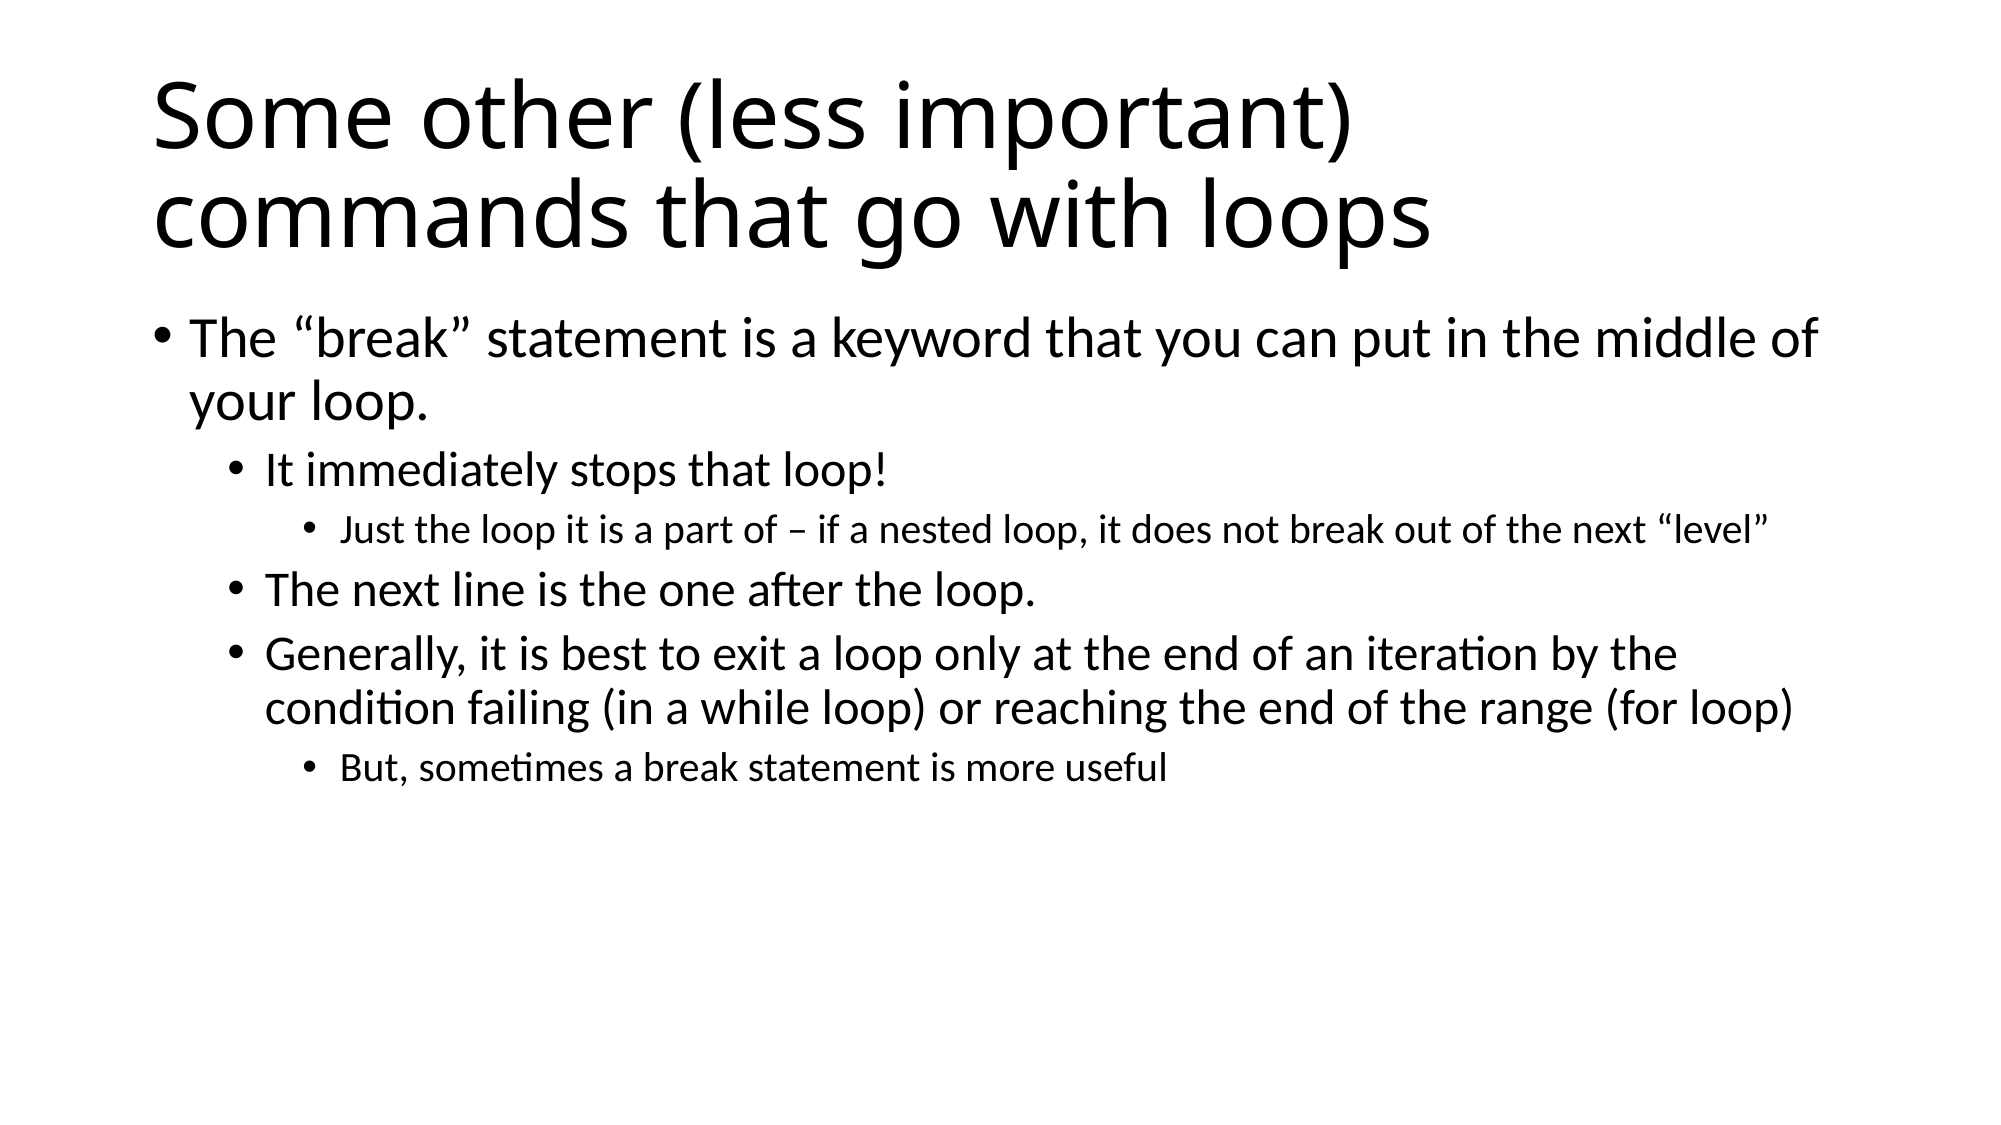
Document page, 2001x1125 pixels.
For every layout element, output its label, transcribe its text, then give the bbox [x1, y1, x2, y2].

title Some other (less important) commands that go with loops [137, 59, 1863, 278]
list The “break” statement is a keyword that you can put in the middle of your loop. It immediately stops that loop! Just the loop it is a part of – if a nested loop, it does not break out of the next “level” The next line is the one after the loop. Generally, it is best to exit a loop only at the end of an iteration by the condition failing (in a while loop) or reaching the end of the range (for loop) But, sometimes a break statement is more useful [137, 299, 1863, 1014]
